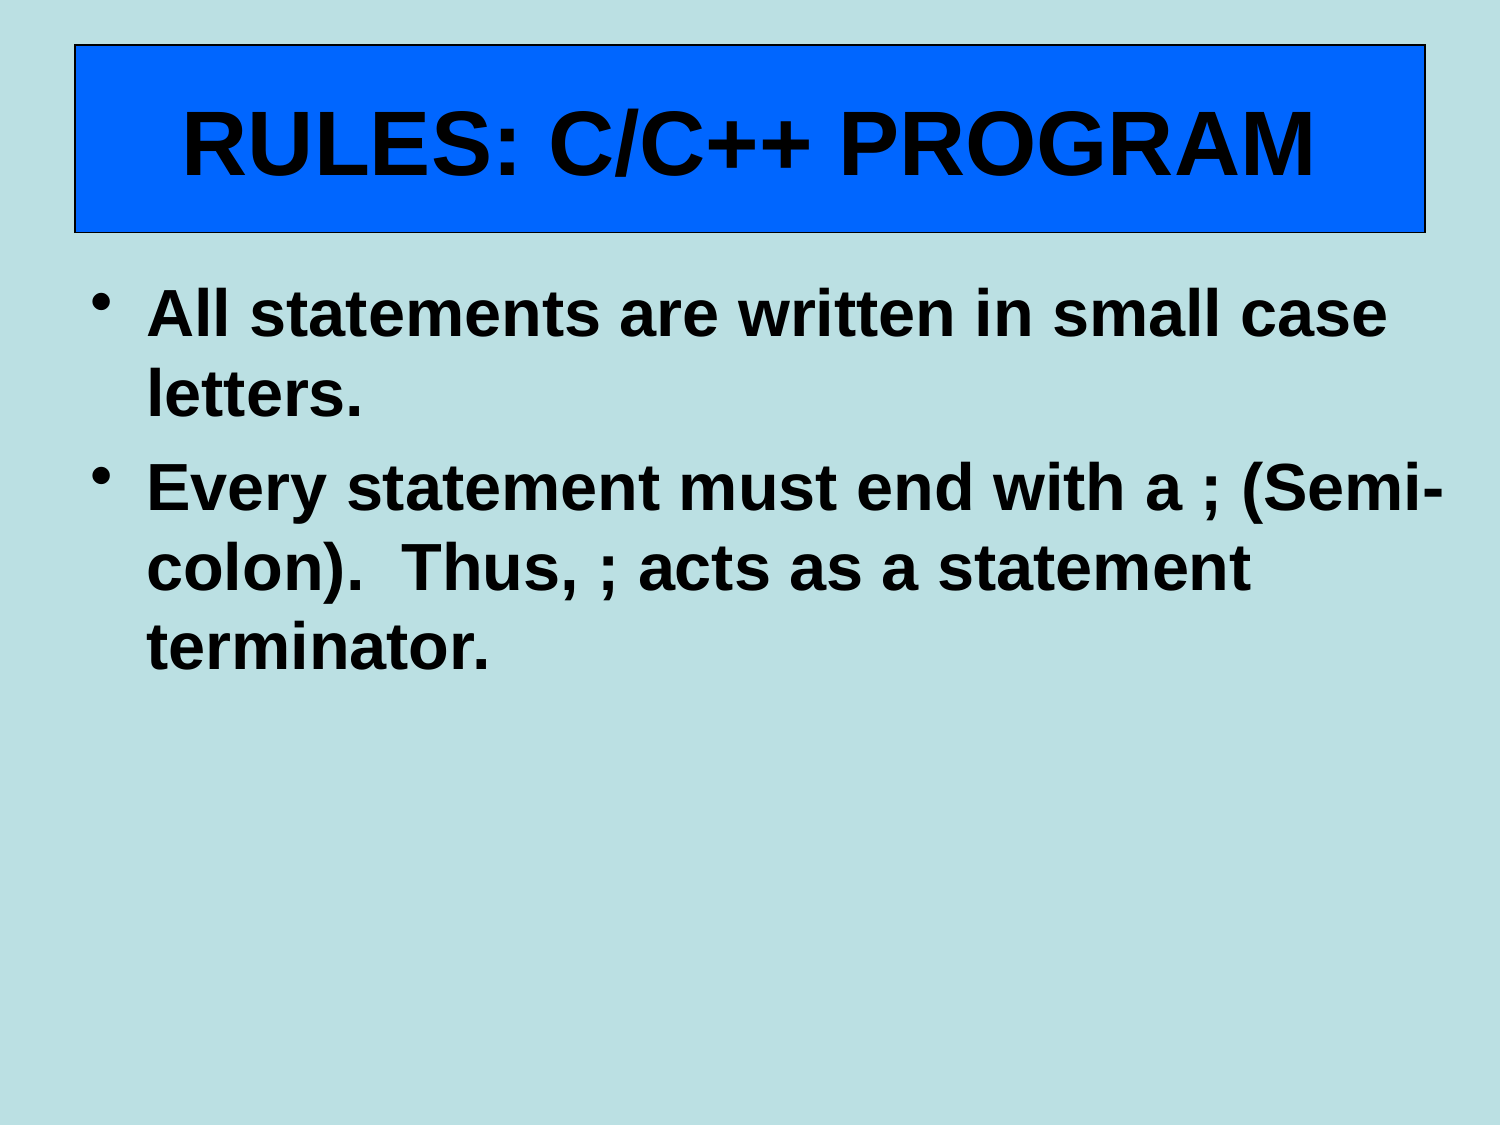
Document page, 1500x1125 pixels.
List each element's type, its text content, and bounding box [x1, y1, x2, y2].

list All statements are written in small case letters. Every statement must end with a ; (Semi-colon). Thus, ; acts as a statement terminator. [74, 262, 1500, 1076]
title RULES: C/C++ PROGRAM [74, 44, 1426, 233]
